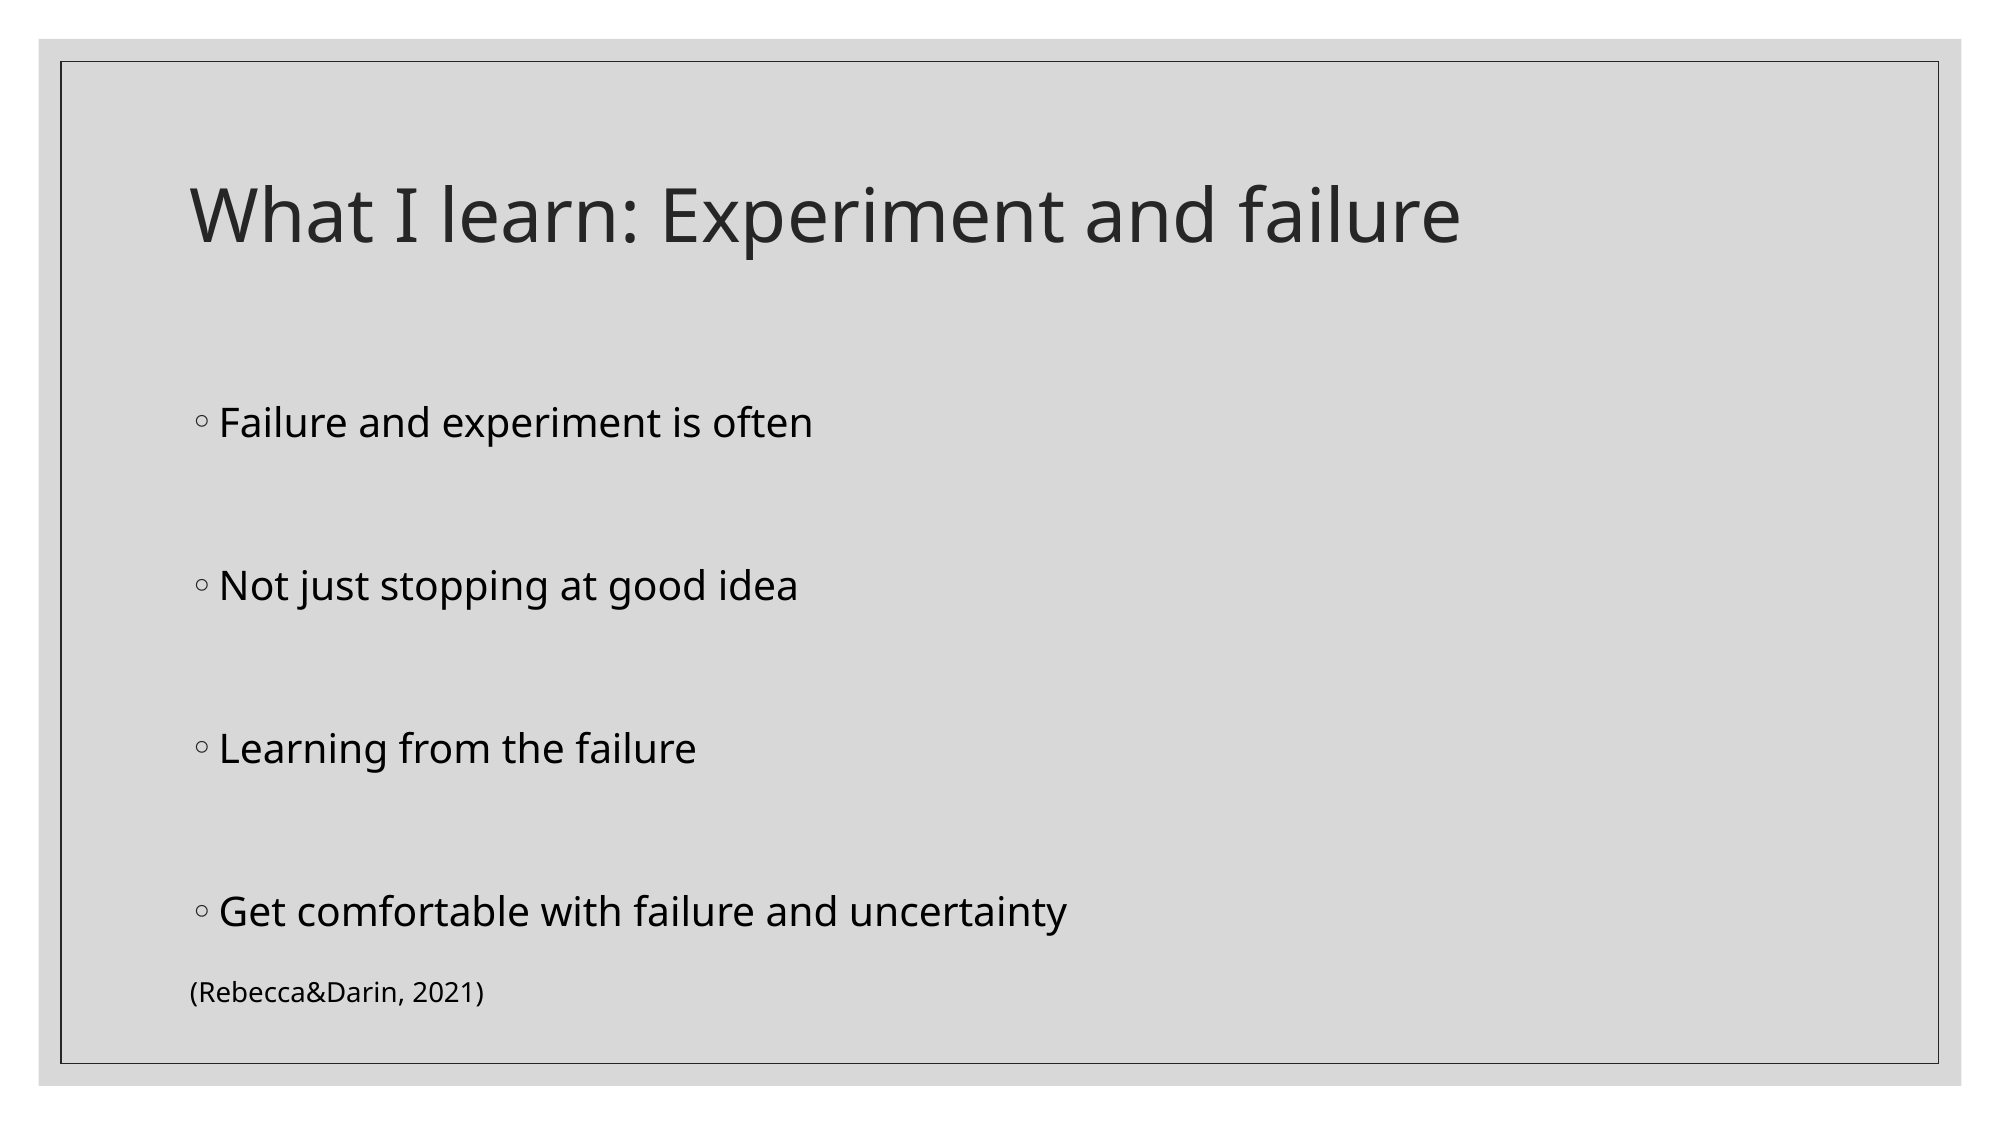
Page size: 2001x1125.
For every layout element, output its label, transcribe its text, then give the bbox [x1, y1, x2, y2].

title What I learn: Experiment and failure [174, 105, 1825, 291]
list Failure and experiment is often Not just stopping at good idea Learning from the failure Get comfortable with failure and uncertainty (Rebecca&Darin, 2021) [174, 291, 1825, 1020]
